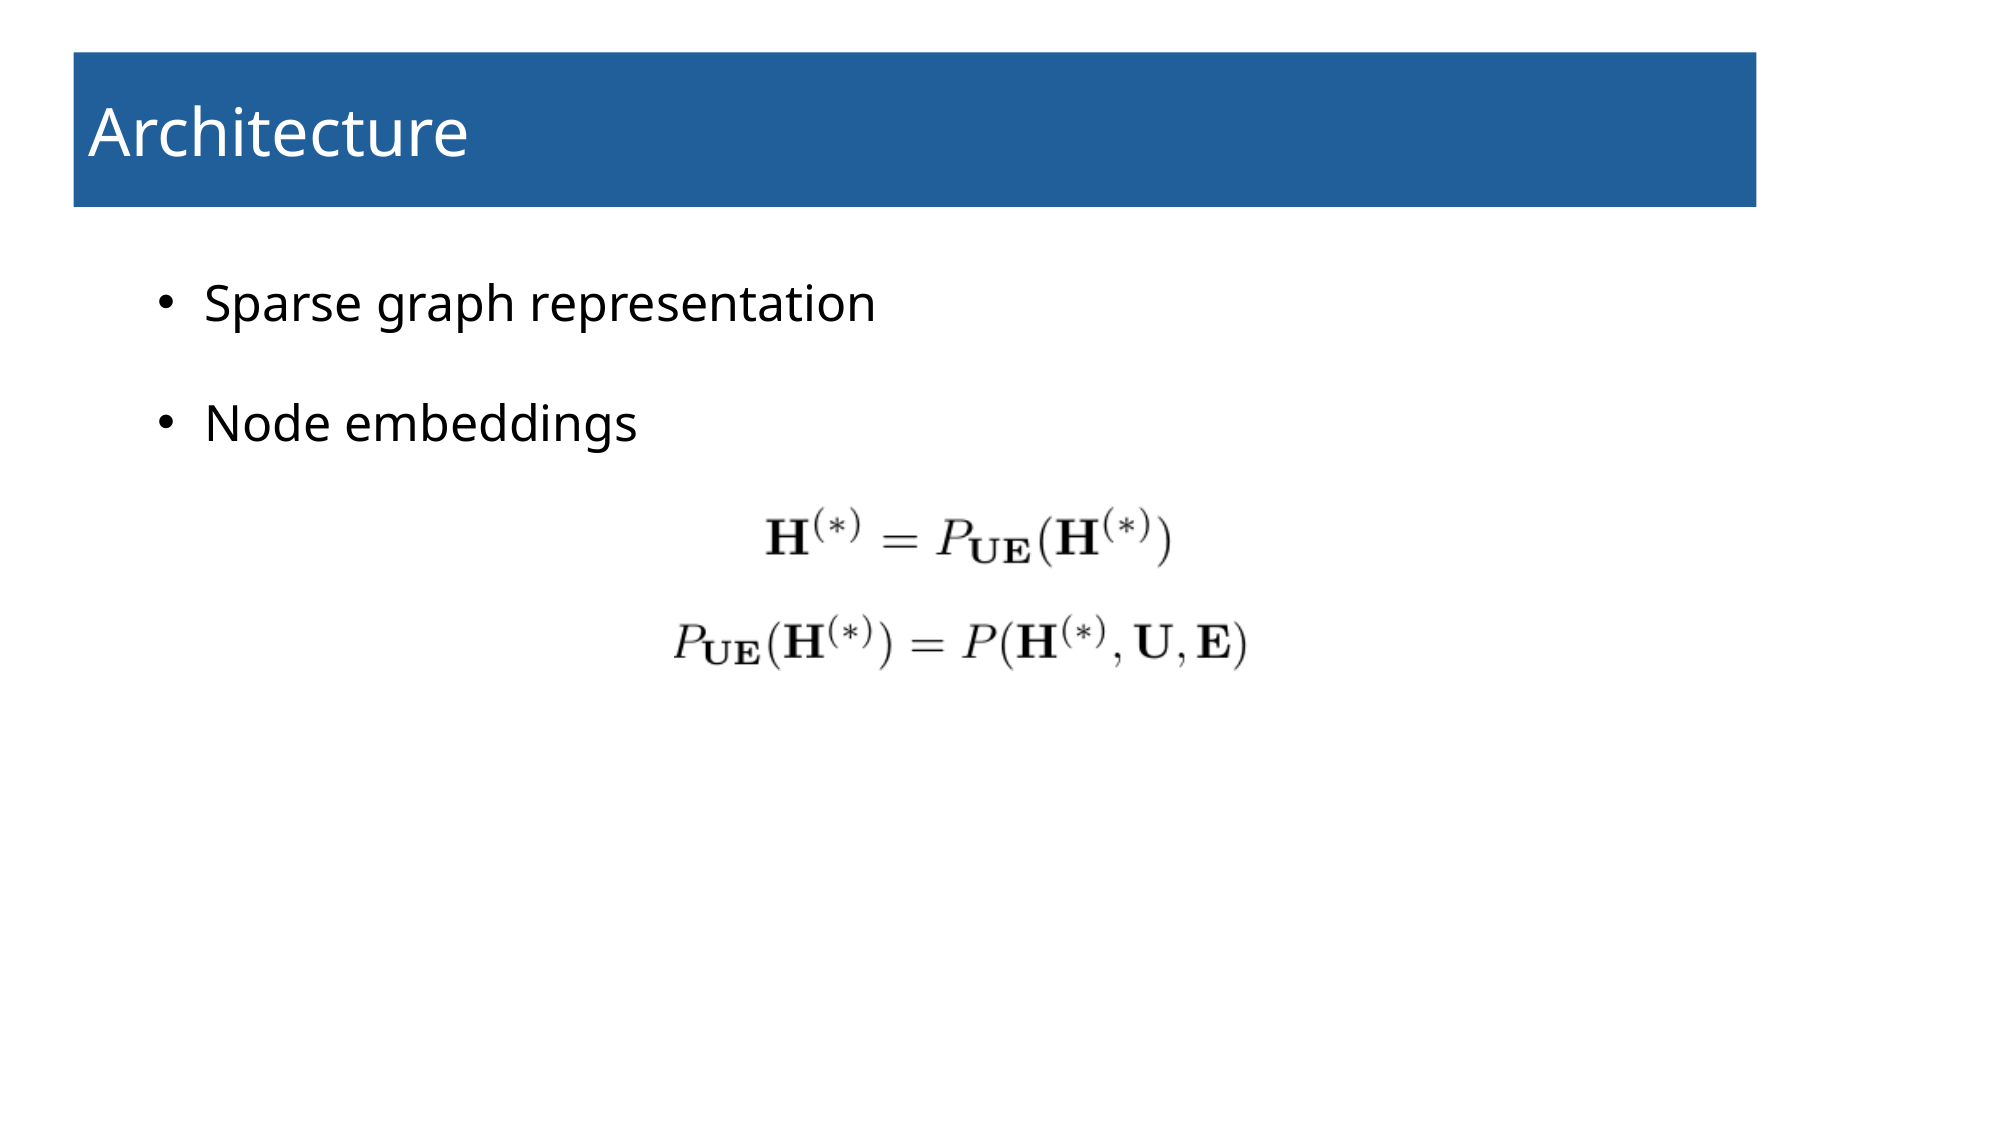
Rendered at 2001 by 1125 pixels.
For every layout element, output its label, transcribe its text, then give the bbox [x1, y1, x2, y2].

picture [735, 489, 1186, 583]
text_box Architecture [73, 52, 1757, 207]
picture [673, 602, 1248, 672]
text_box Sparse graph representation Node embeddings [142, 263, 1650, 579]
